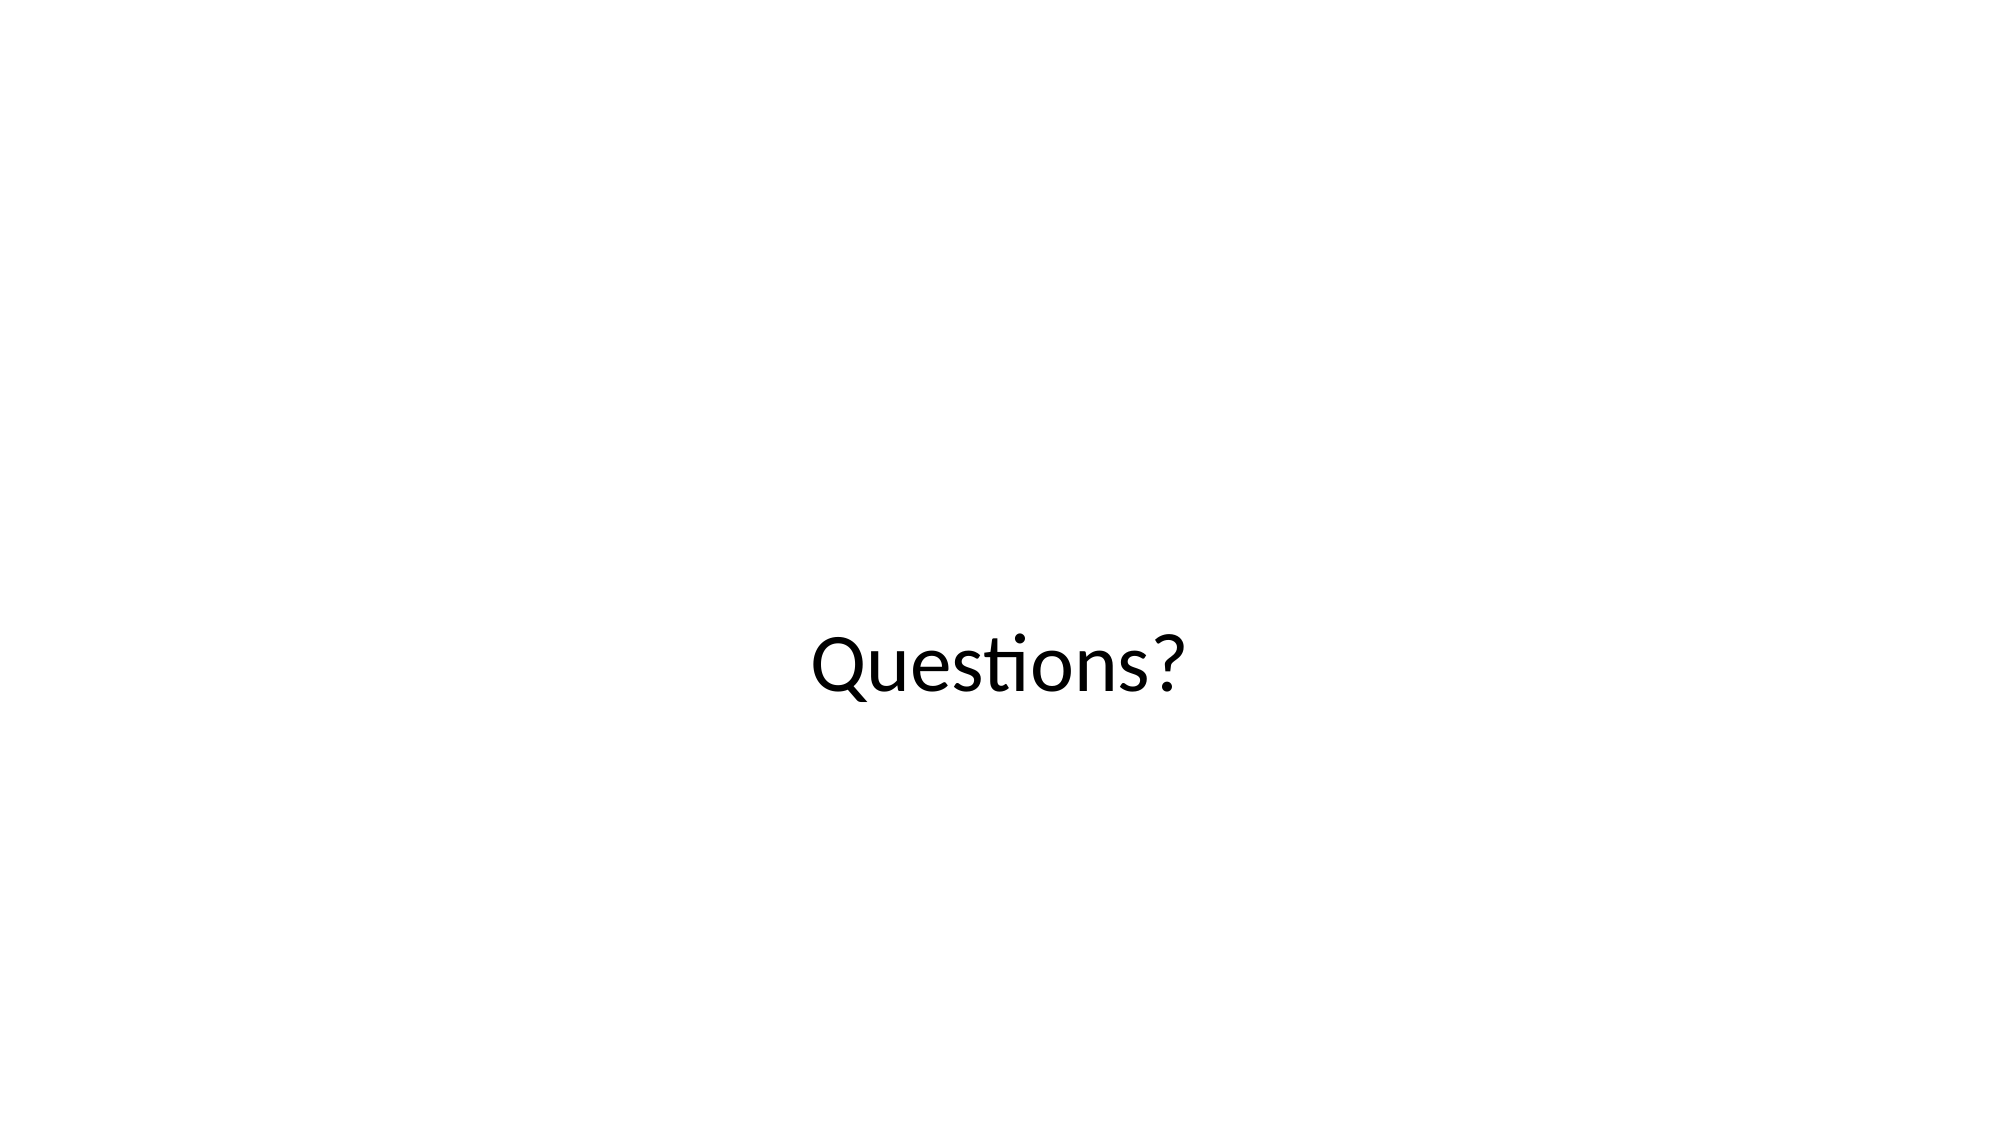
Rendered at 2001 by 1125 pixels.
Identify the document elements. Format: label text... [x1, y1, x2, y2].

list Questions? [137, 521, 1863, 789]
